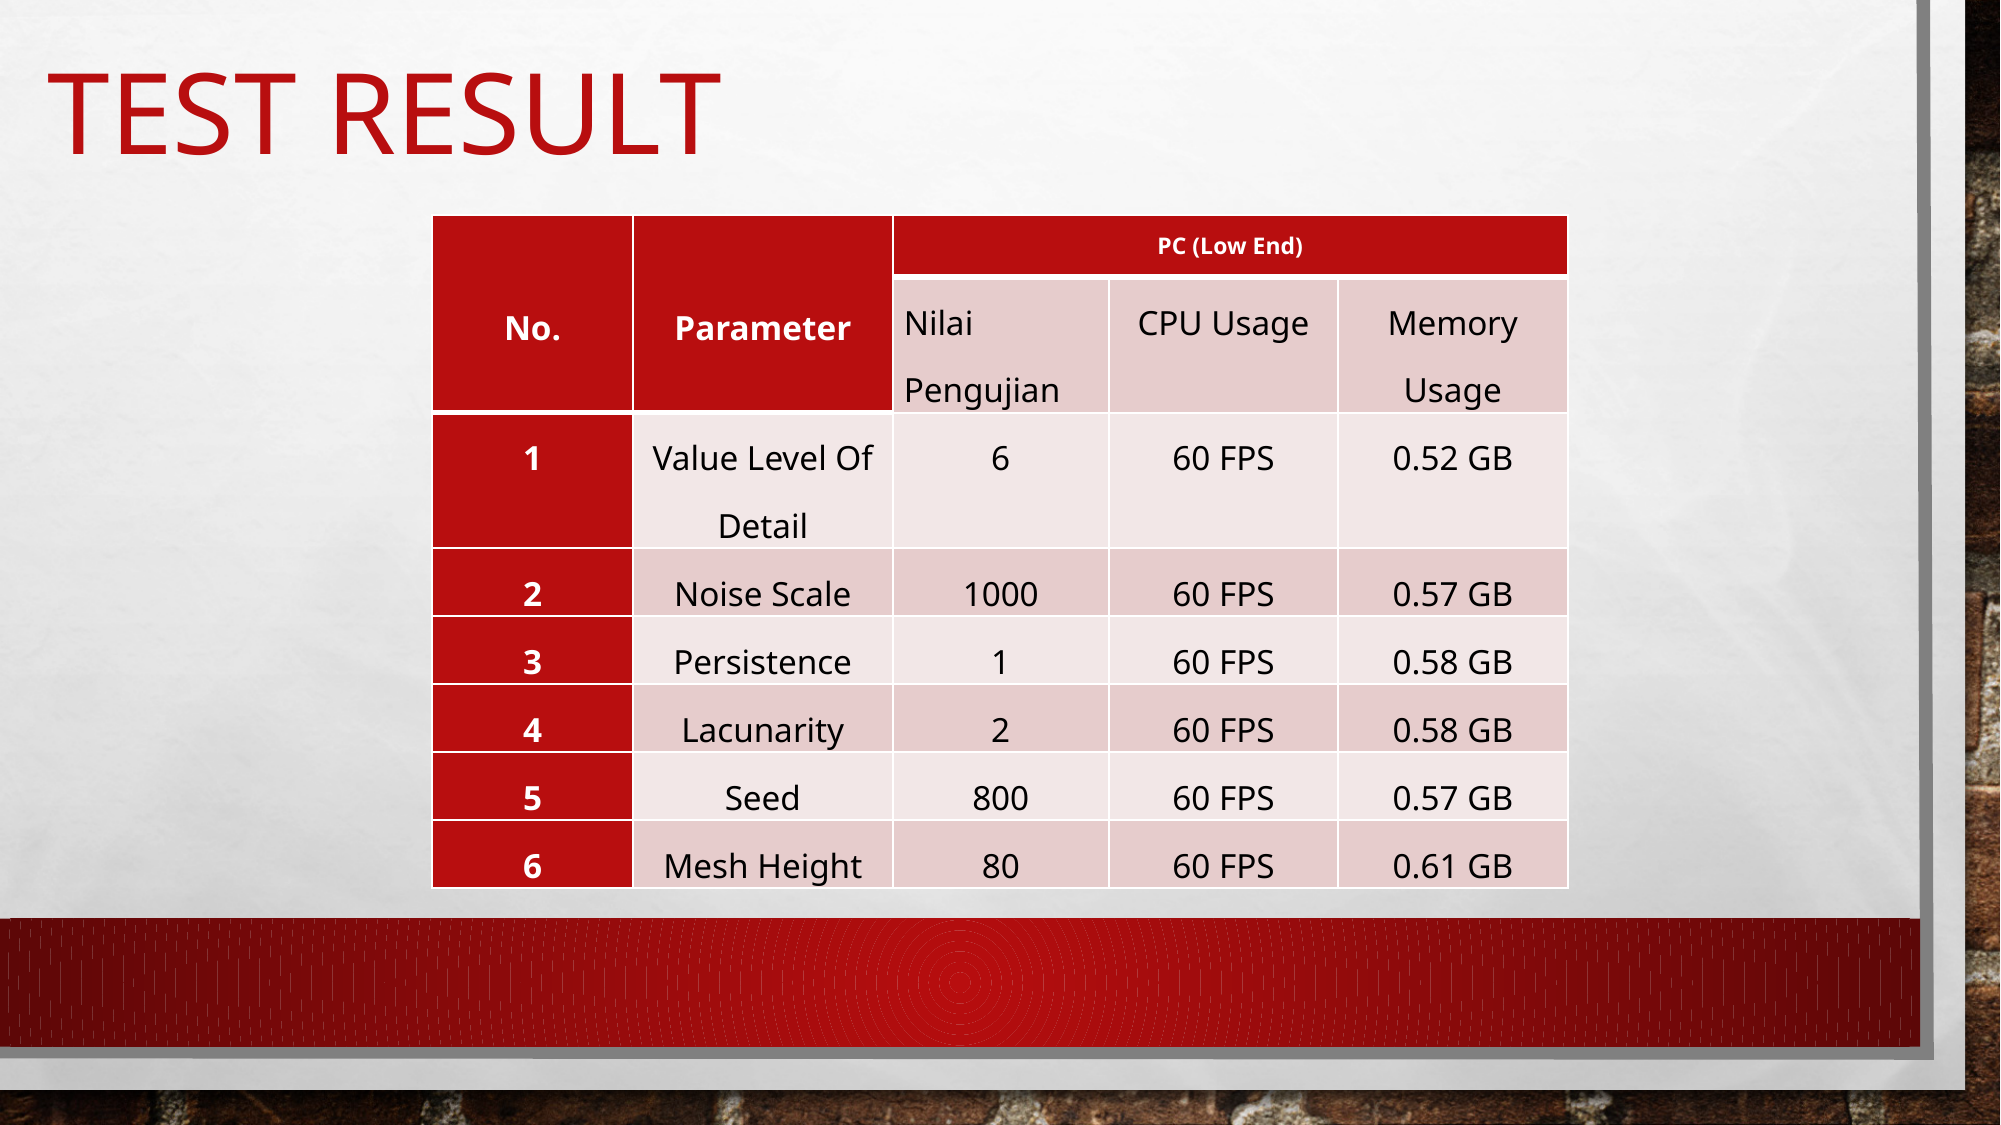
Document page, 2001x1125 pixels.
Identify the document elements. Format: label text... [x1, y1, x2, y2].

table_cell 60 FPS [1110, 414, 1337, 547]
table_cell Memory Usage [1339, 280, 1567, 412]
picture [0, 0, 2000, 1125]
table_cell 60 FPS [1110, 753, 1337, 819]
table_cell 1 [433, 415, 632, 547]
table_cell 60 FPS [1110, 549, 1337, 615]
table_cell 60 FPS [1110, 685, 1337, 751]
table_header Parameter [634, 216, 892, 410]
table_cell 5 [433, 753, 632, 819]
table_cell 60 FPS [1110, 617, 1337, 683]
table_cell 2 [894, 685, 1108, 751]
table_cell 6 [433, 821, 632, 887]
table_cell Value Level Of Detail [634, 415, 892, 547]
table_cell Nilai Pengujian [894, 280, 1108, 412]
table_cell 2 [433, 549, 632, 615]
table_cell Mesh Height [634, 821, 892, 887]
table_cell 0.58 GB [1339, 617, 1567, 683]
table_cell 0.58 GB [1339, 685, 1567, 751]
table_cell 6 [894, 414, 1108, 547]
table_cell CPU Usage [1110, 280, 1337, 412]
table_cell 3 [433, 617, 632, 683]
table_header No. [433, 216, 632, 410]
title Test Result [32, 23, 877, 213]
table_cell Seed [634, 753, 892, 819]
table_cell 800 [894, 753, 1108, 819]
table_cell 0.57 GB [1339, 549, 1567, 615]
table_cell 0.57 GB [1339, 753, 1567, 819]
table_cell Noise Scale [634, 549, 892, 615]
table_cell 1000 [894, 549, 1108, 615]
table_cell 0.61 GB [1339, 821, 1567, 887]
table_header PC (Low End) [894, 216, 1567, 274]
table_cell 80 [894, 821, 1108, 887]
table_cell Lacunarity [634, 685, 892, 751]
table_cell 1 [894, 617, 1108, 683]
table_cell 4 [433, 685, 632, 751]
table_cell 0.52 GB [1339, 414, 1567, 547]
table_cell Persistence [634, 617, 892, 683]
table_cell 60 FPS [1110, 821, 1337, 887]
